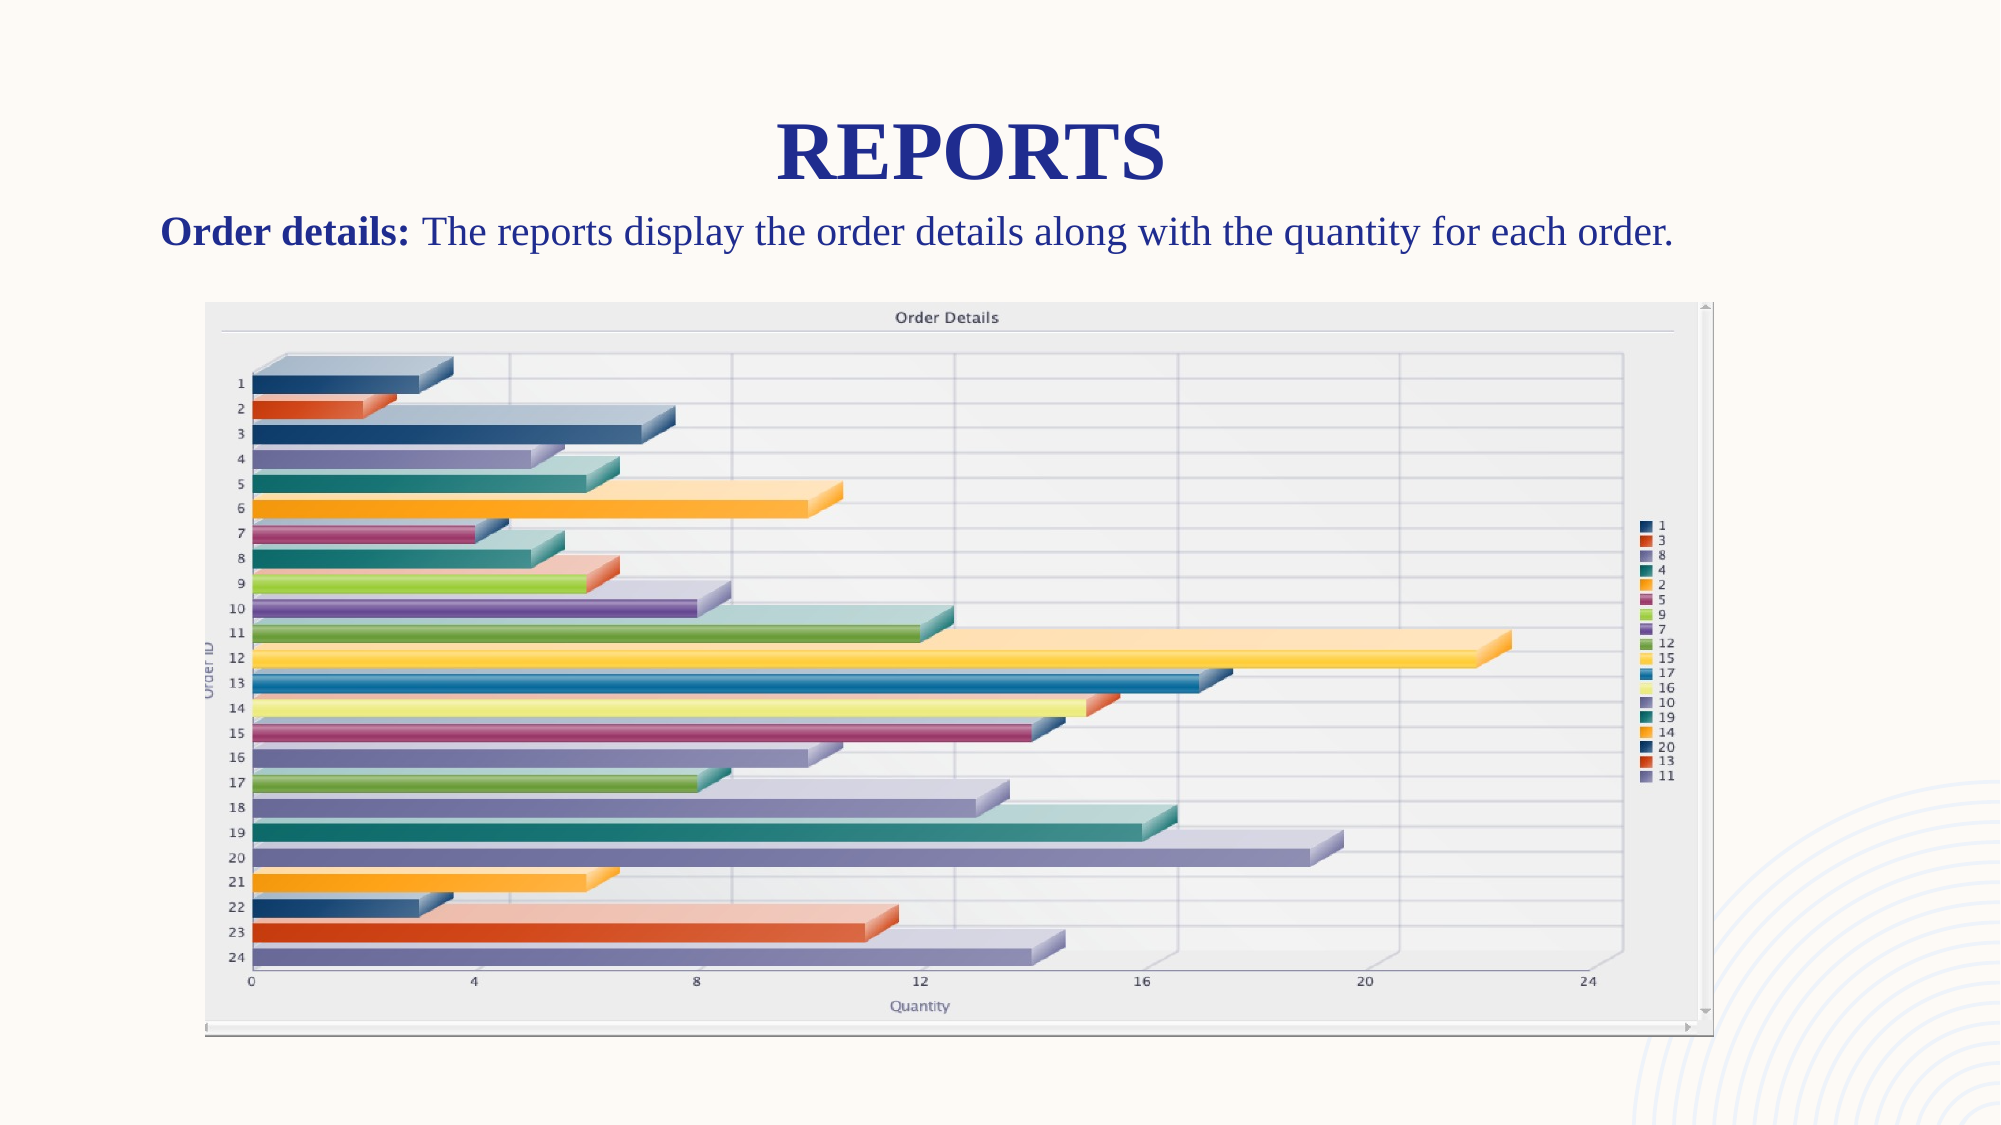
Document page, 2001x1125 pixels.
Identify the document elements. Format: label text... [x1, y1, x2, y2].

title Reports [277, 64, 1667, 196]
picture [205, 302, 1714, 1037]
list Order details: The reports display the order details along with the quantity for each order. [145, 196, 1854, 319]
